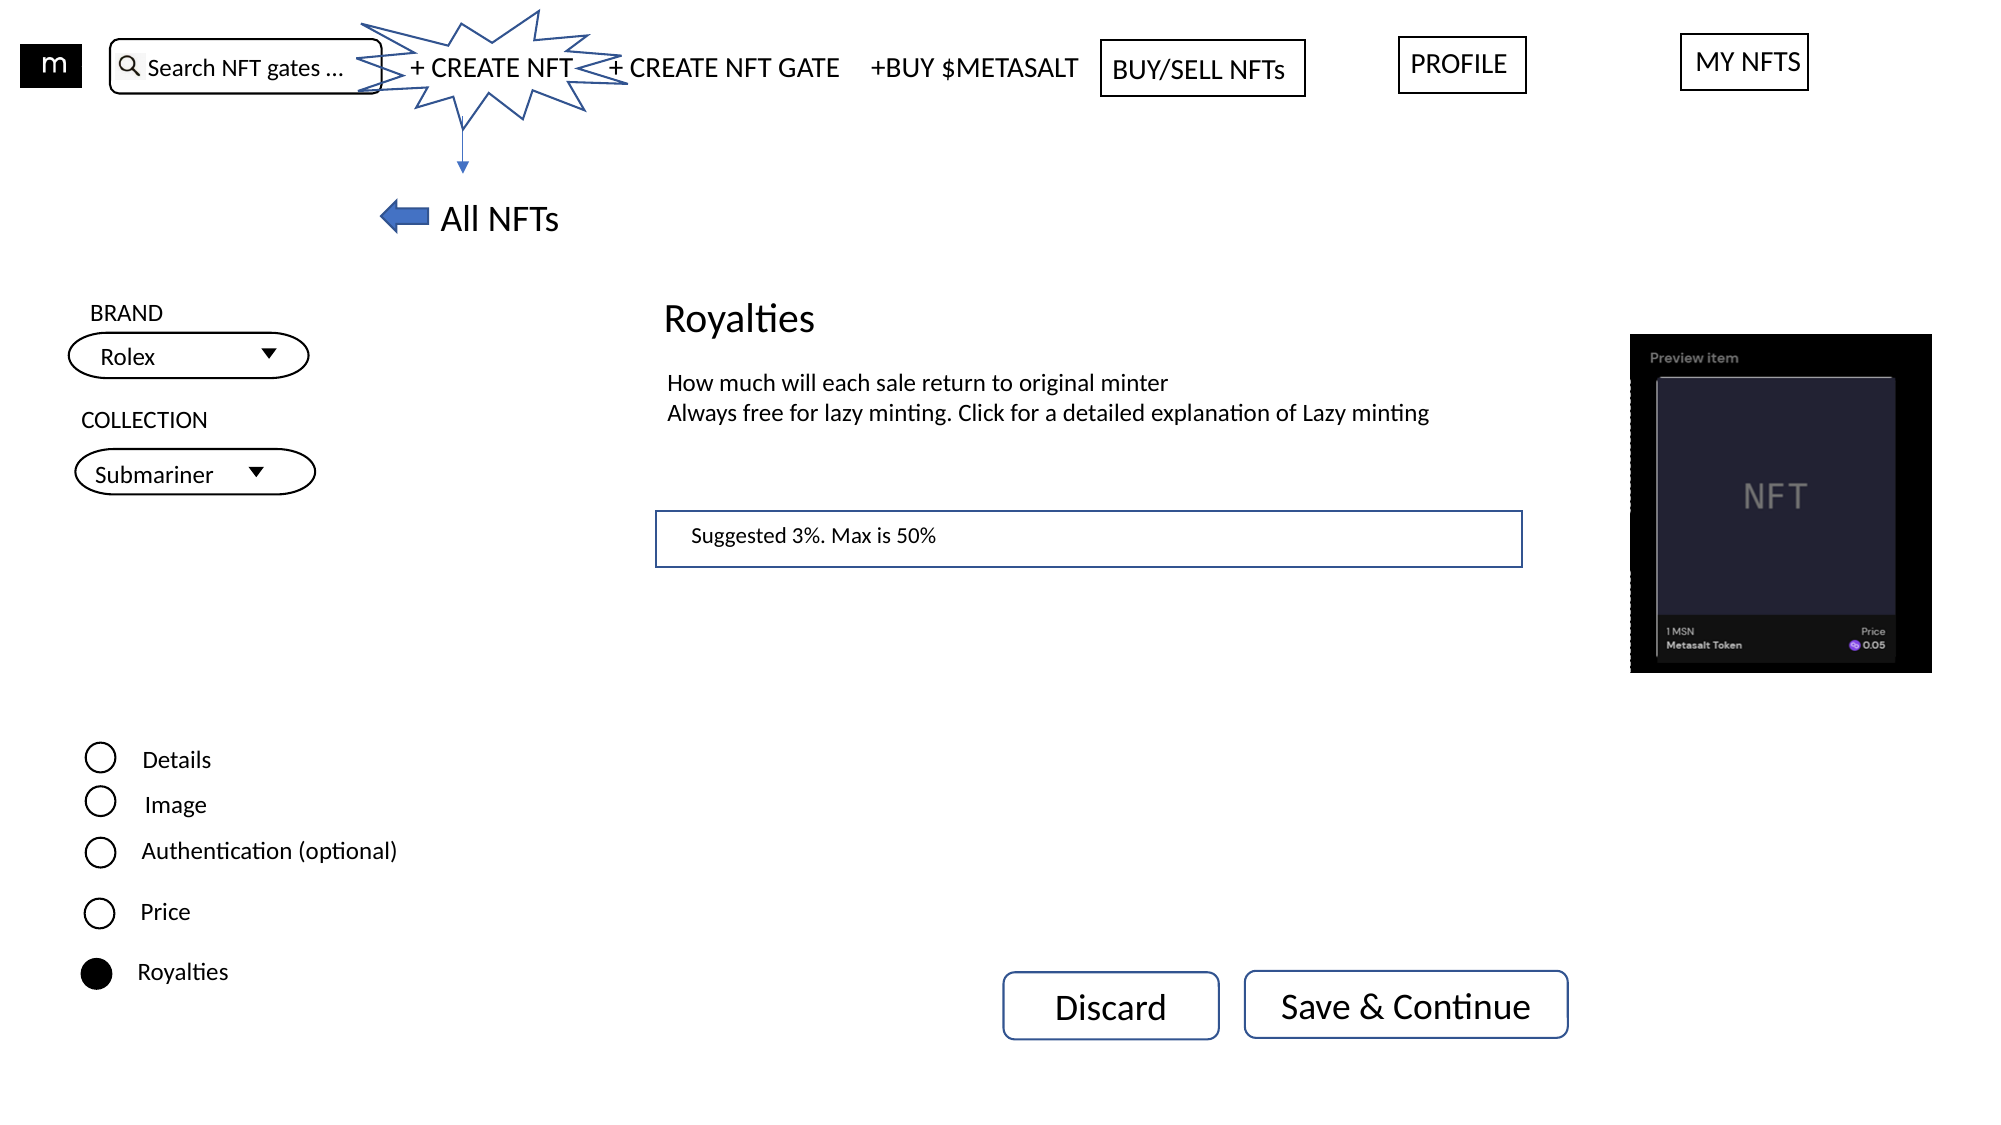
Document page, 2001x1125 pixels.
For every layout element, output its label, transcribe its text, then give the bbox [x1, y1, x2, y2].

text_box [379, 198, 425, 235]
text_box Suggested 3%. Max is 50% [676, 513, 952, 556]
text_box How much will each sale return to original minter Always free for lazy minting. Click for a detailed explanation of Lazy minting [652, 359, 1468, 434]
text_box [80, 957, 113, 990]
text_box Royalties [648, 283, 831, 348]
text_box All NFTs [425, 186, 689, 247]
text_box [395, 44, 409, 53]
text_box [261, 348, 277, 359]
text_box [84, 785, 117, 818]
text_box Submariner [80, 451, 309, 496]
text_box [74, 459, 80, 485]
picture [1630, 334, 1932, 673]
text_box Royalties [122, 948, 393, 993]
text_box [94, 447, 296, 451]
text_box [1680, 33, 1809, 91]
text_box [355, 8, 629, 132]
text_box MY NFTS [1809, 35, 1817, 85]
text_box Authentication (optional) [126, 827, 426, 872]
text_box [248, 466, 264, 478]
text_box [67, 335, 85, 376]
picture [20, 44, 82, 88]
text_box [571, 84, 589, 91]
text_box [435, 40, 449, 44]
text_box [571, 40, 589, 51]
text_box [1398, 36, 1527, 94]
text_box BRAND [75, 289, 179, 335]
text_box + CREATE NFT GATE [594, 40, 856, 91]
text_box Rolex [85, 332, 309, 408]
text_box [83, 897, 116, 930]
text_box [655, 510, 1523, 568]
text_box COLLECTION [66, 396, 224, 441]
text_box [84, 741, 117, 774]
text_box +BUY $METASALT [856, 40, 1094, 91]
text_box Image [130, 781, 306, 827]
text_box [84, 836, 117, 869]
text_box Save & Continue [1243, 969, 1569, 1039]
text_box Details [127, 736, 356, 781]
text_box [1100, 39, 1306, 97]
text_box Price [125, 887, 305, 933]
text_box Search NFT gates … [108, 38, 383, 95]
text_box [309, 458, 317, 486]
text_box Discard [1002, 971, 1220, 1041]
picture [115, 52, 146, 80]
